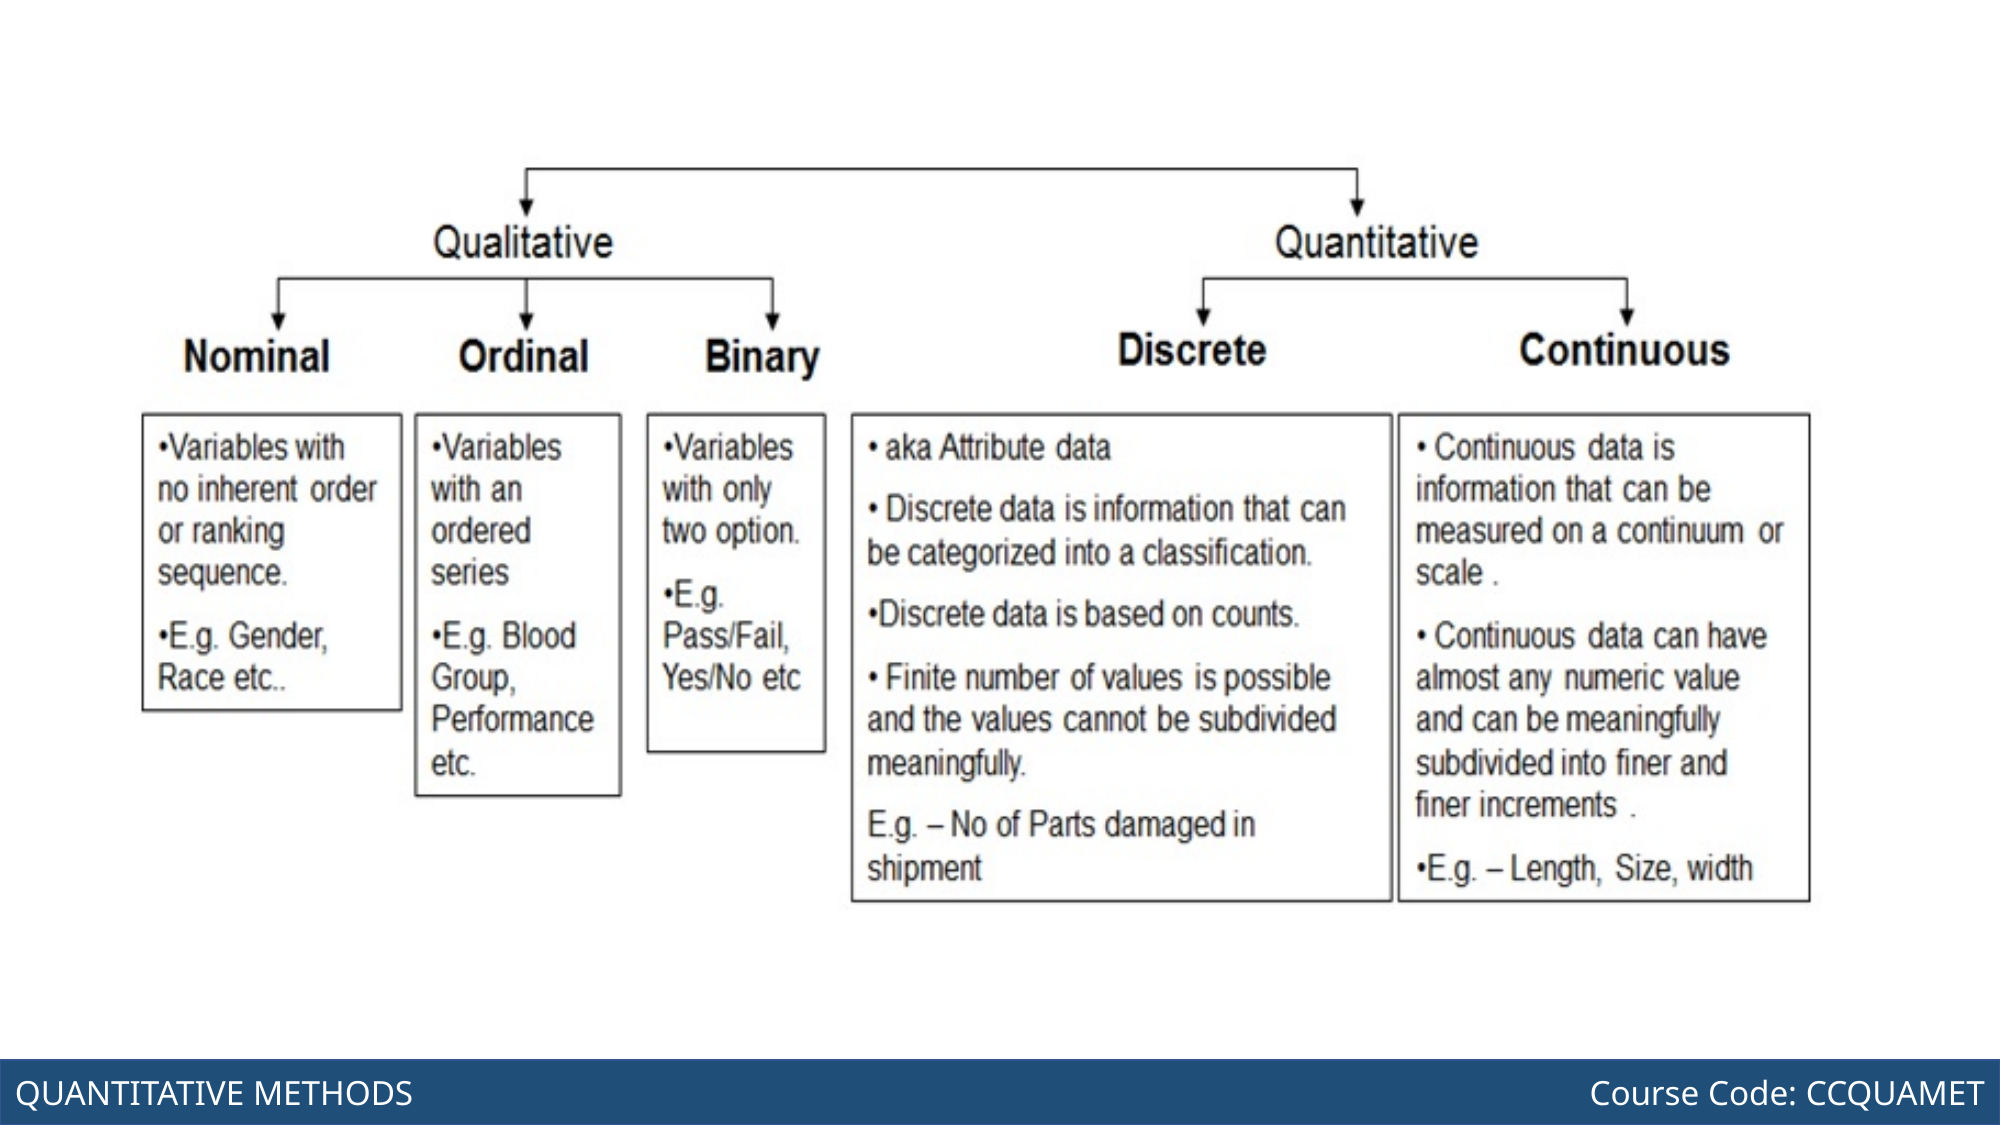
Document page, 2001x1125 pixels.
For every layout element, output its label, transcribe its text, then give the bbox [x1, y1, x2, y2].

text_box [0, 1059, 2000, 1125]
picture [118, 120, 1831, 927]
text_box Course Code: CCQUAMET [1516, 1064, 2000, 1120]
text_box QUANTITATIVE METHODS [0, 1064, 595, 1120]
